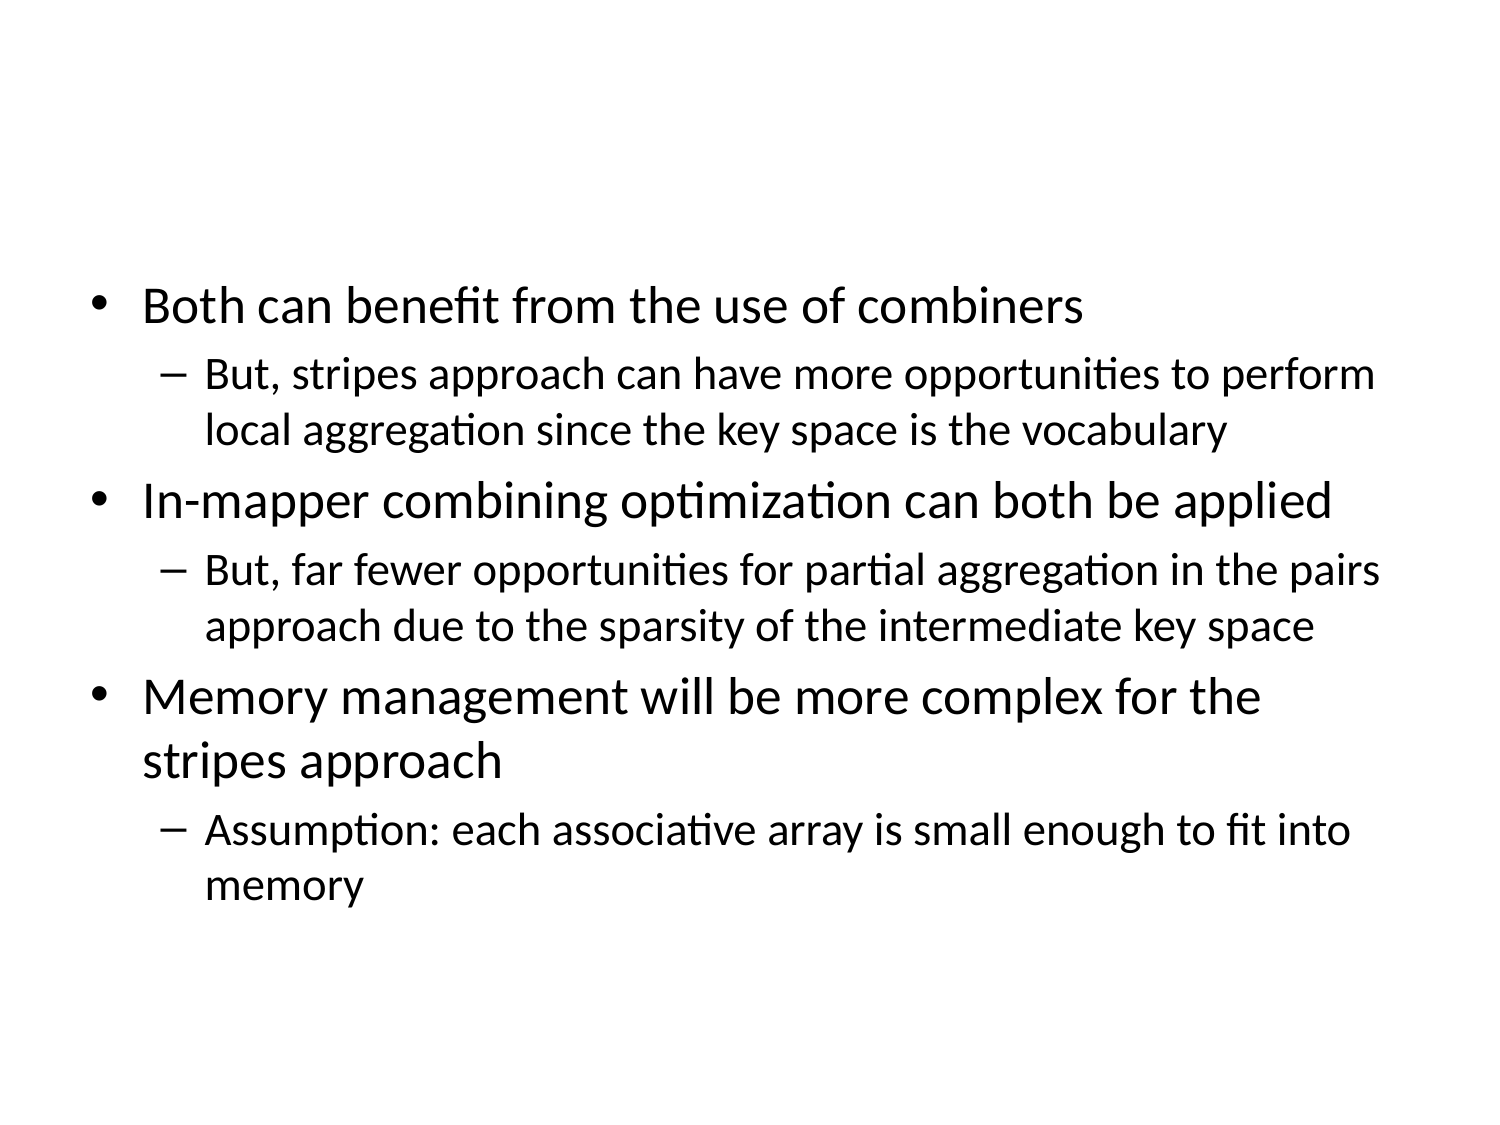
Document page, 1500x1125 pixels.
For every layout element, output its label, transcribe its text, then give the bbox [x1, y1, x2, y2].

list Both can benefit from the use of combiners But, stripes approach can have more opportunities to perform local aggregation since the key space is the vocabulary In-mapper combining optimization can both be applied But, far fewer opportunities for partial aggregation in the pairs approach due to the sparsity of the intermediate key space Memory management will be more complex for the stripes approach Assumption: each associative array is small enough to fit into memory [75, 262, 1425, 1005]
